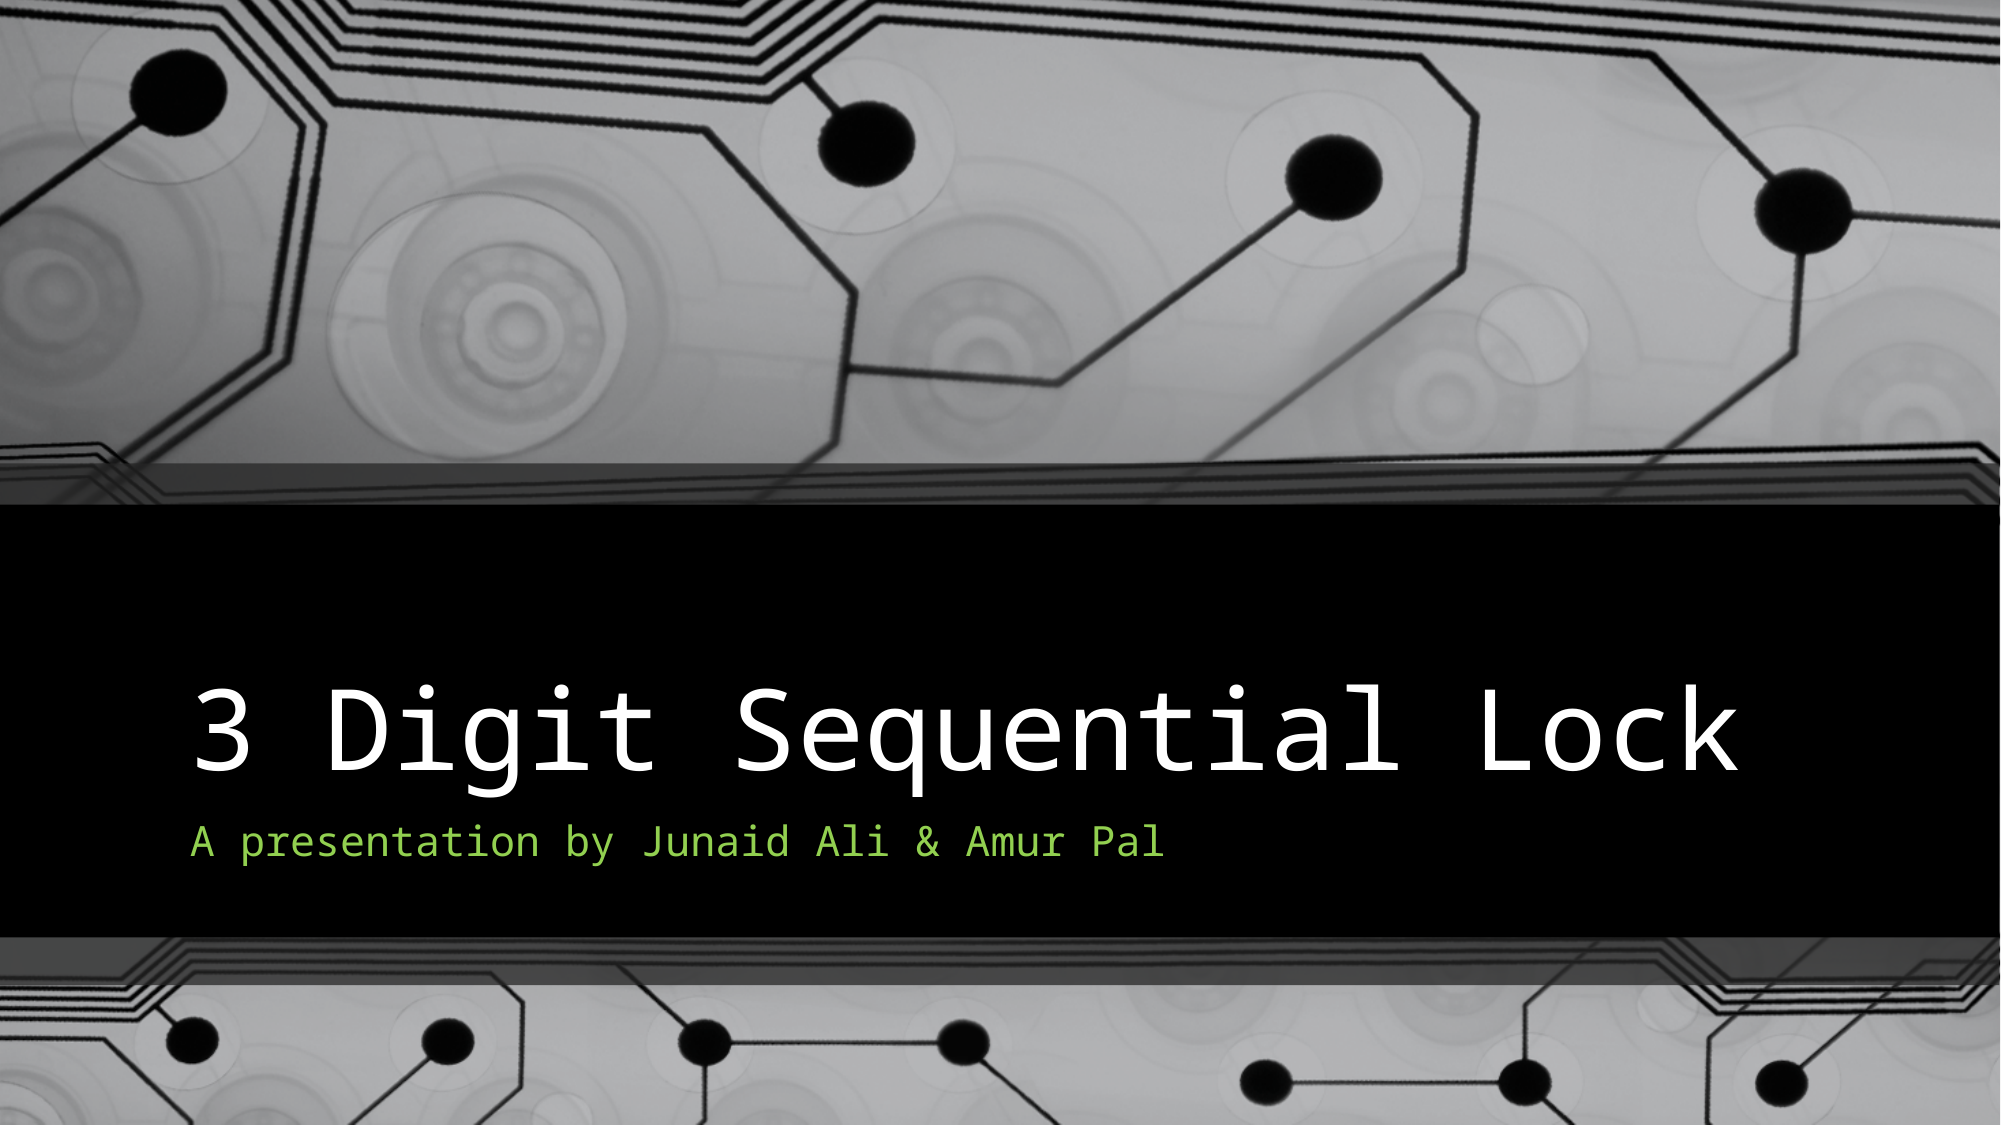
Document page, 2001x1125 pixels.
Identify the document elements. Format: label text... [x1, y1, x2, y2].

picture [0, 0, 2001, 1125]
title 3 Digit Sequential Lock [174, 519, 1825, 800]
subtitle A presentation by Junaid Ali & Amur Pal [174, 812, 1825, 925]
